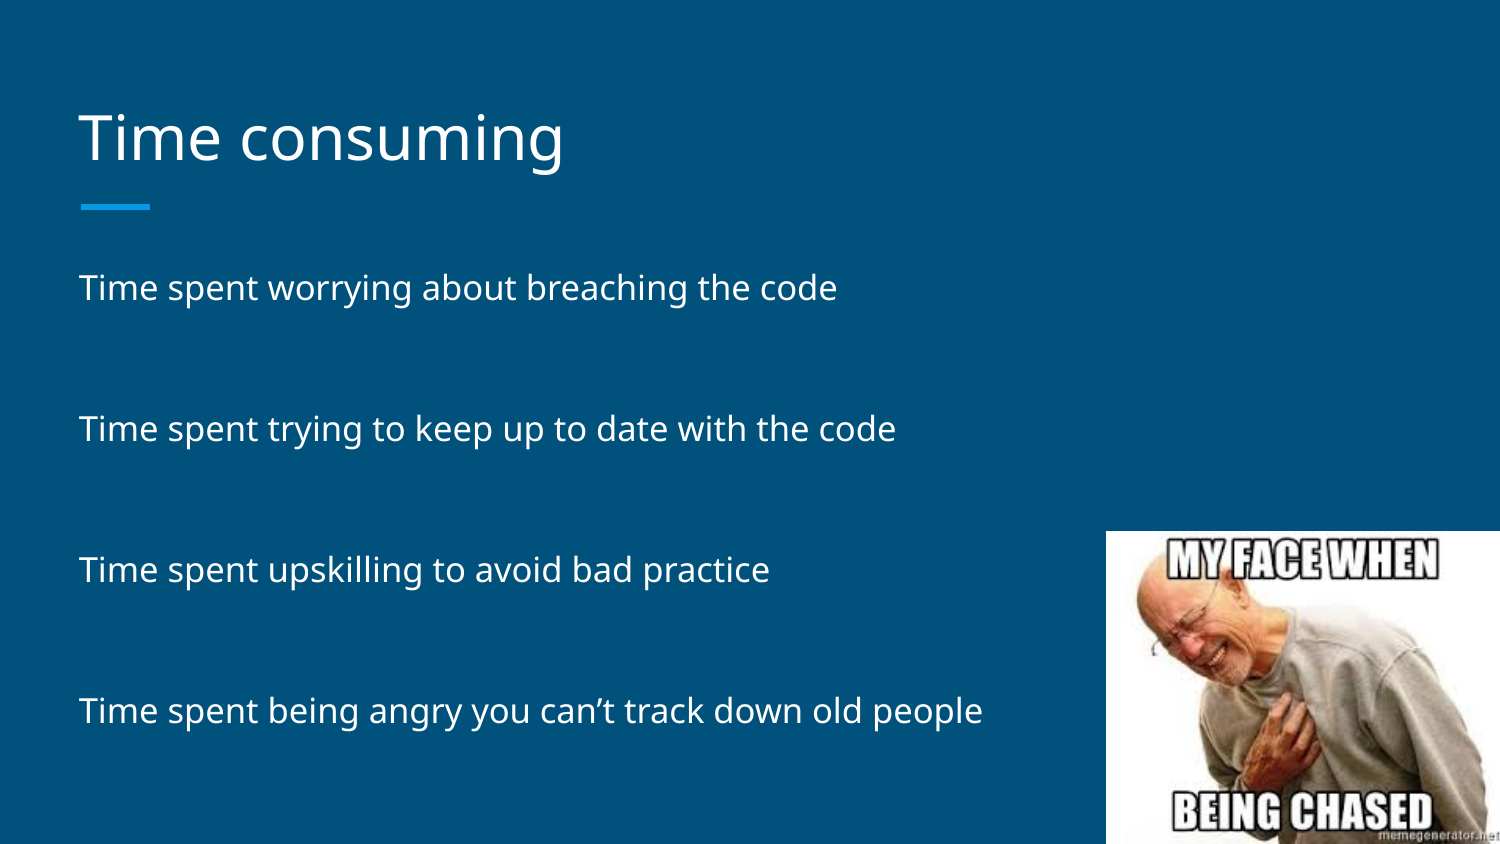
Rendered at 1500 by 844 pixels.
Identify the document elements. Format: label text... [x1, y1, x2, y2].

list Time spent worrying about breaching the code Time spent trying to keep up to date with the code Time spent upskilling to avoid bad practice Time spent being angry you can’t track down old people [63, 244, 1437, 750]
title Time consuming [63, 75, 1437, 188]
picture [1107, 532, 1500, 844]
